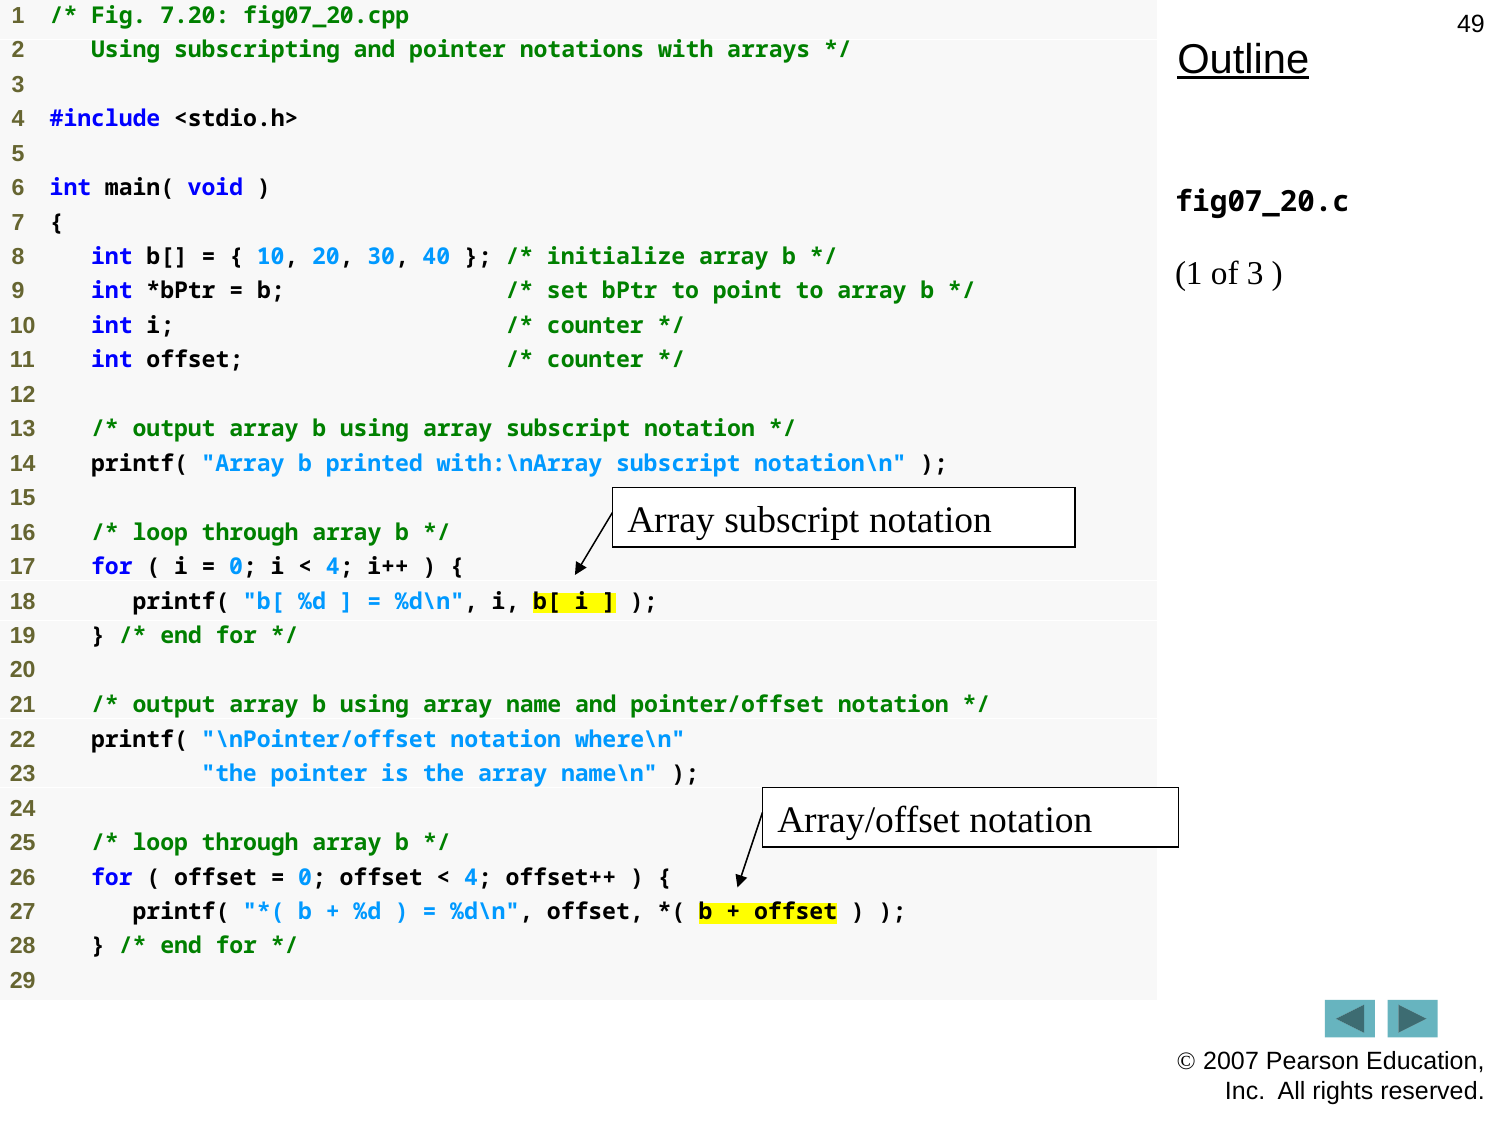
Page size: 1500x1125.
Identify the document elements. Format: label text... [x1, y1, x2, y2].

text_box Array/offset notation [1159, 787, 1179, 848]
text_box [0, 0, 1159, 1029]
text_box Outline [1162, 24, 1500, 90]
slide_number 49 [1159, 0, 1500, 79]
text_box fig07_20.c (1 of 3 ) [1174, 175, 1475, 299]
